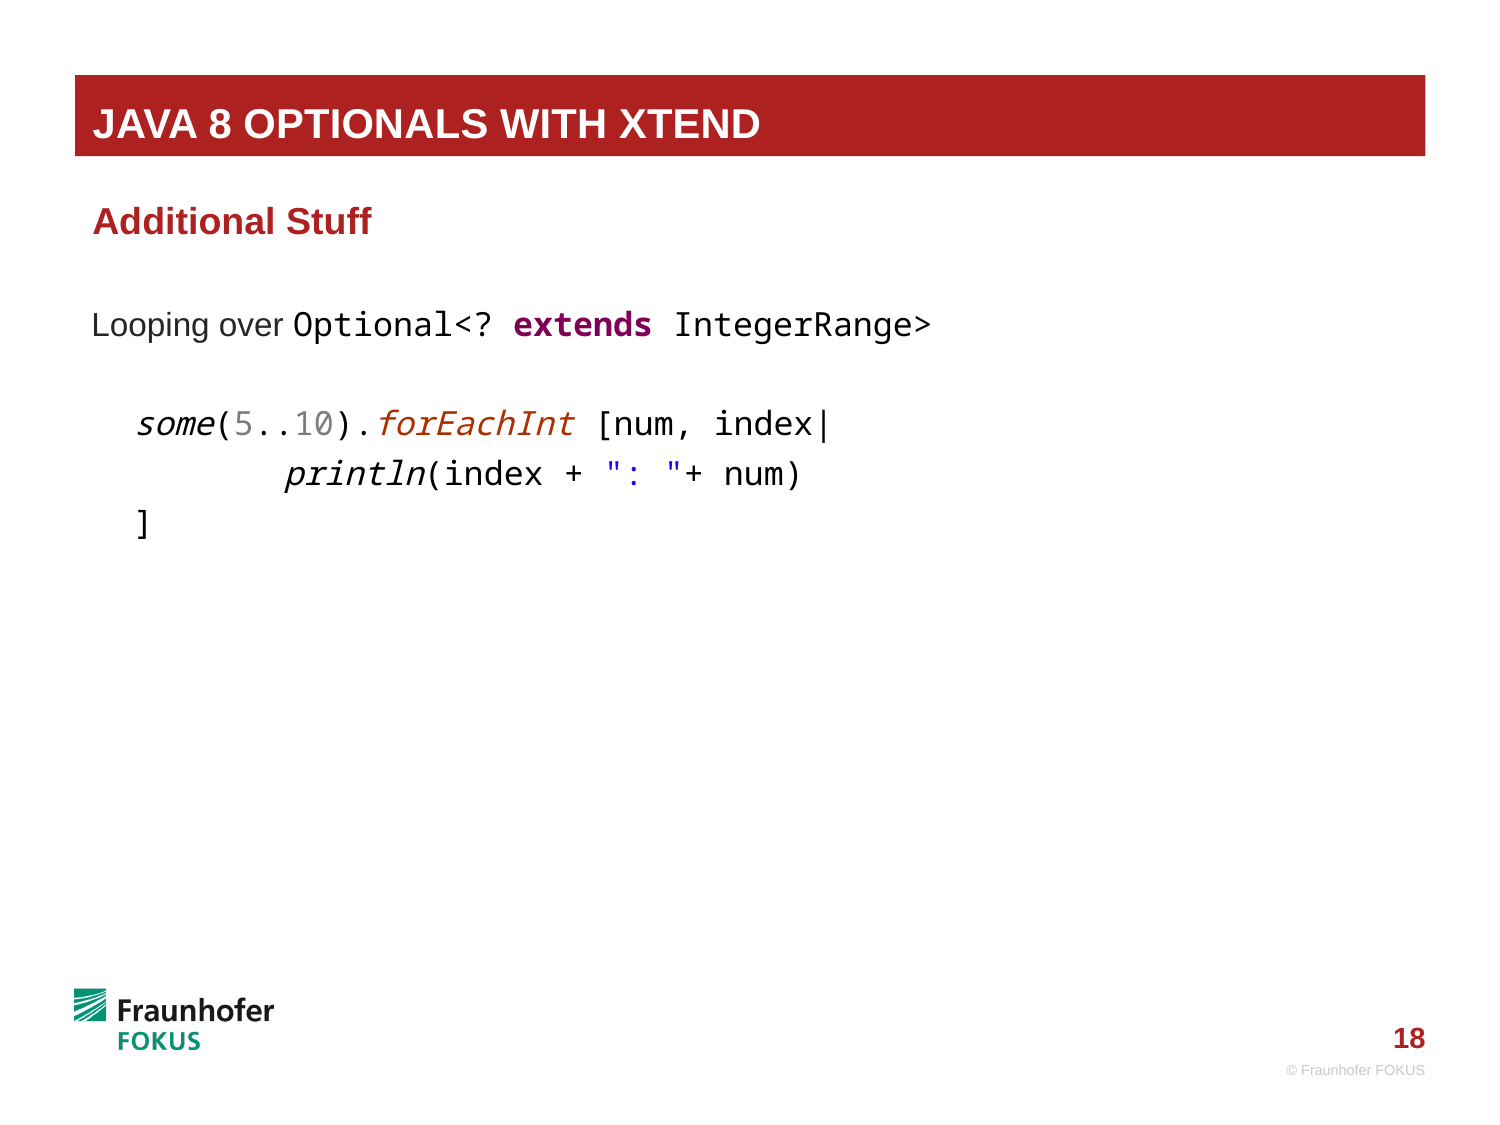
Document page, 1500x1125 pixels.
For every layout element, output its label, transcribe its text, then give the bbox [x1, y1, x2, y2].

list Looping over Optional<? extends IntegerRange> some(5..10).forEachInt [num, index| println(index + ": "+ num) ] [74, 301, 1426, 956]
list Additional Stuff [74, 200, 1426, 300]
title Java 8 Optionals with XTend [75, 75, 1426, 157]
footer © Fraunhofer FOKUS [73, 1050, 1426, 1090]
